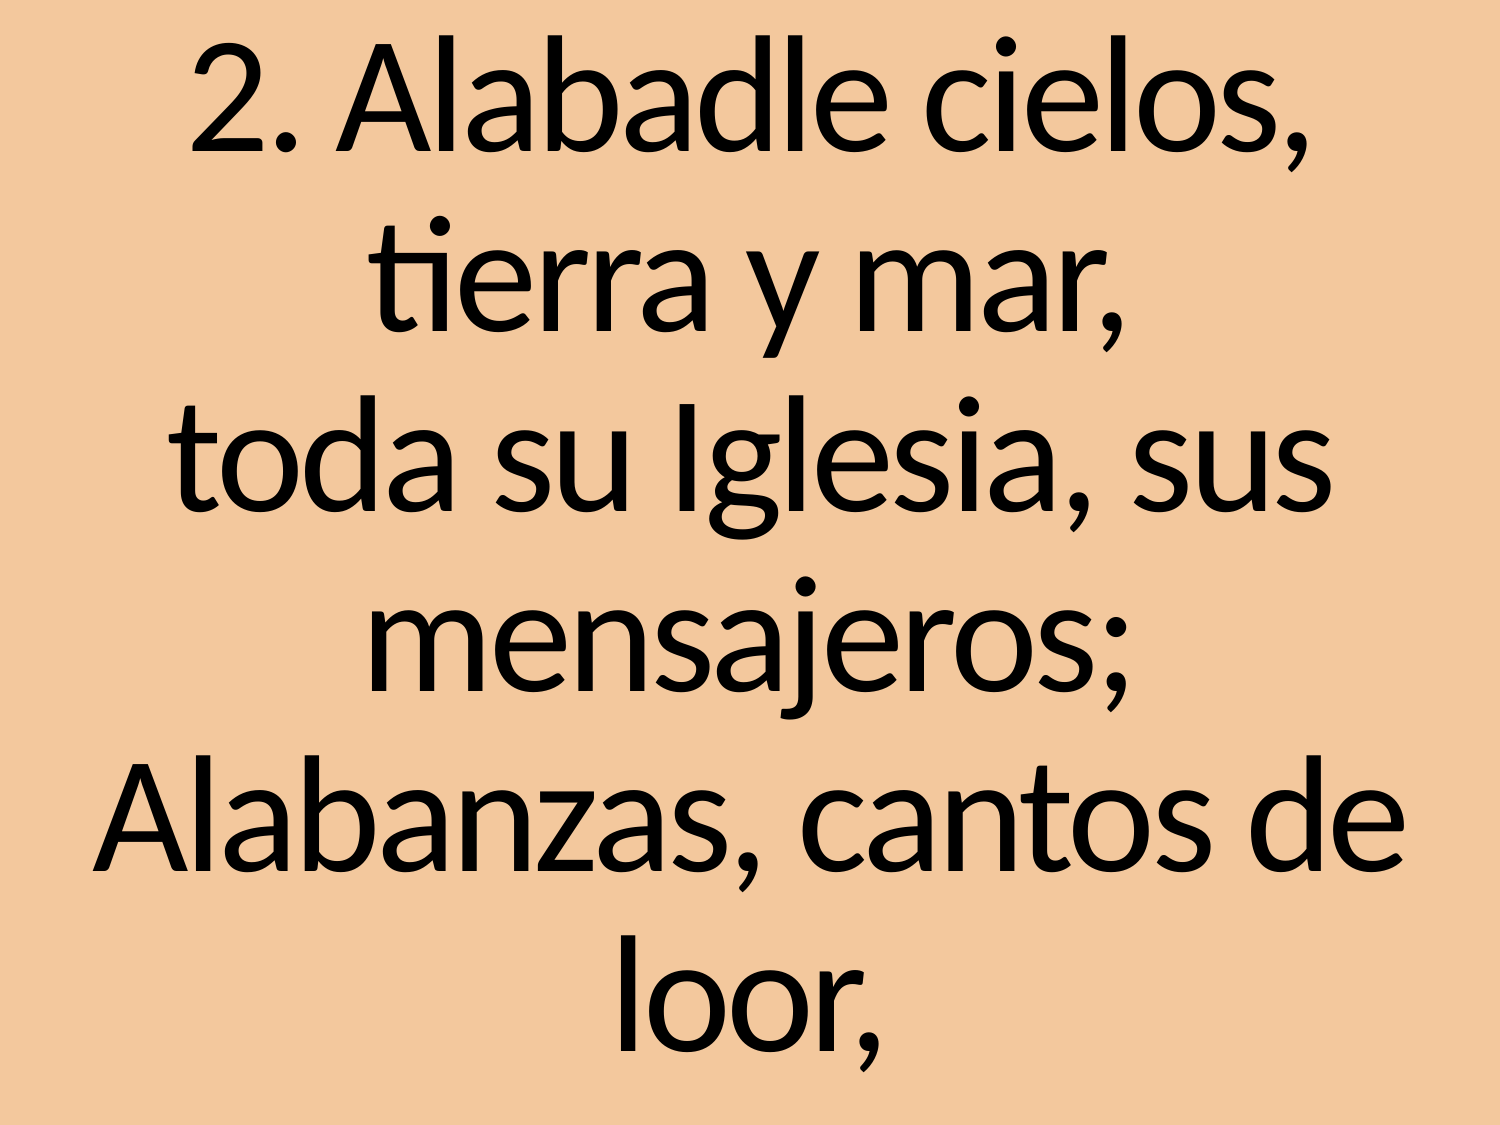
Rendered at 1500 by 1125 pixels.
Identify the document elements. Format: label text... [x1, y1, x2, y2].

list 2. Alabadle cielos, tierra y mar, toda su Iglesia, sus mensajeros; Alabanzas, cantos de loor, [0, 0, 1500, 1125]
